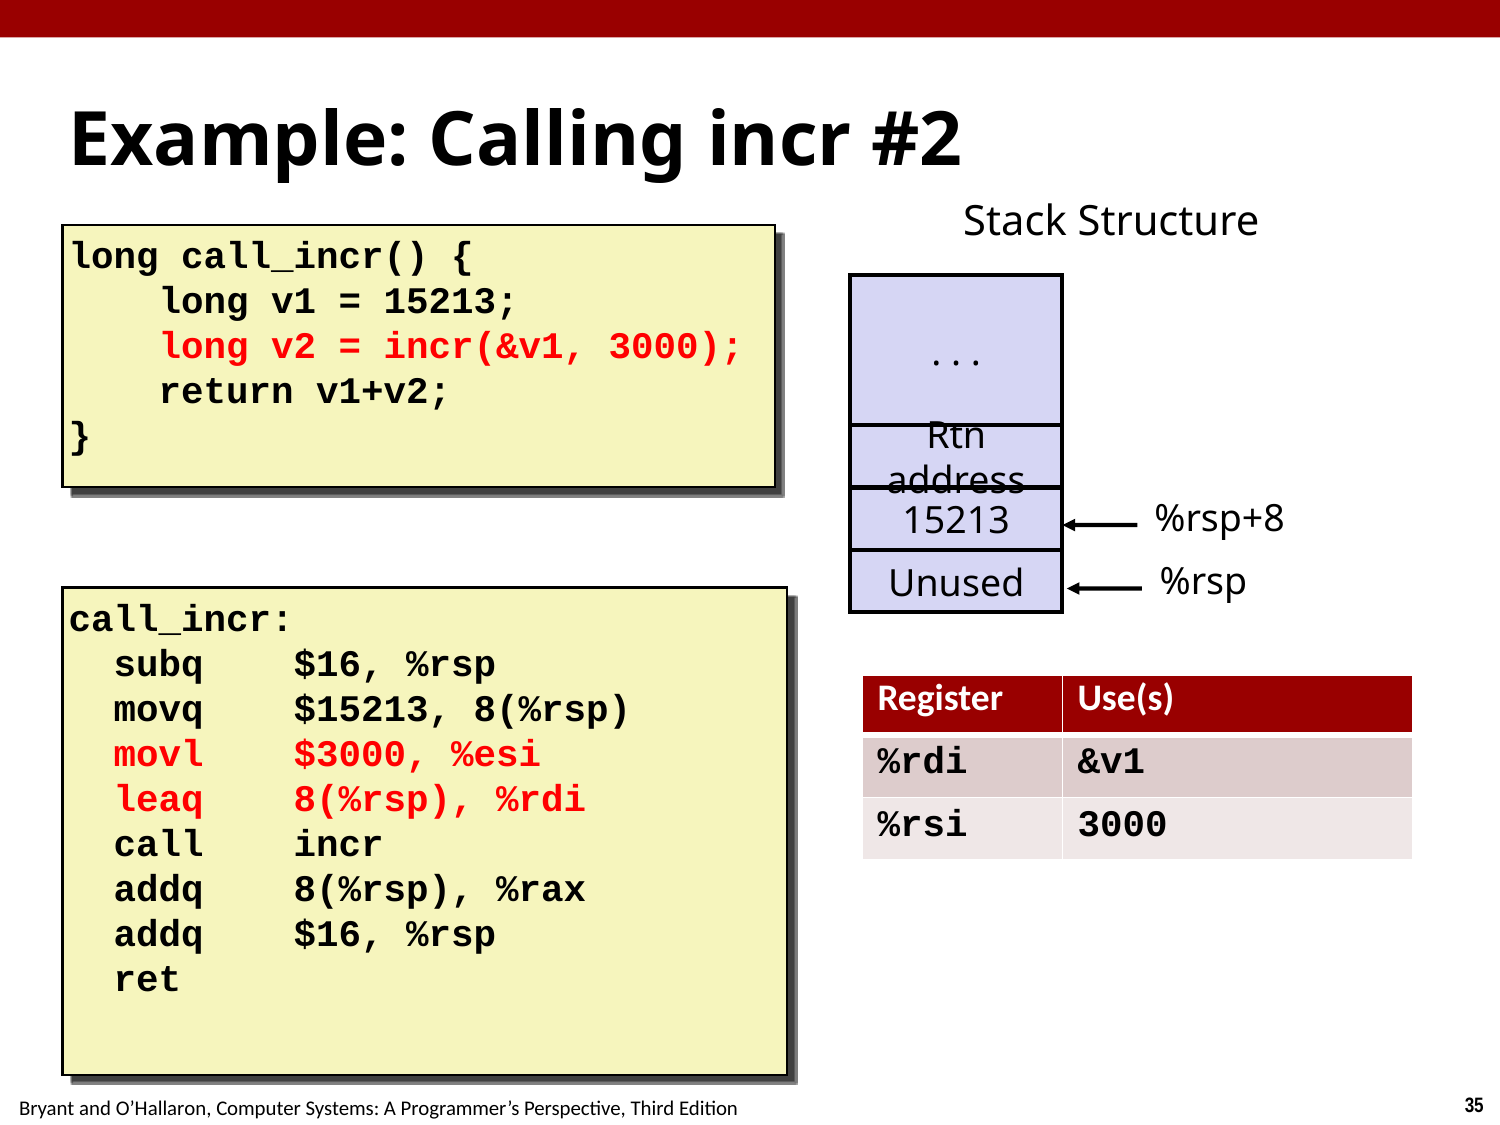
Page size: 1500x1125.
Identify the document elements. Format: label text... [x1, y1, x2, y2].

text_box Rtn address [849, 424, 1063, 488]
table_cell %rsi [863, 798, 1062, 859]
title Example: Calling incr #2 [62, 41, 1438, 230]
text_box [0, 0, 1500, 38]
text_box long call_incr() { long v1 = 15213; long v2 = incr(&v1, 3000); return v1+v2; } [62, 224, 775, 488]
text_box [1062, 518, 1138, 532]
table_cell %rdi [863, 738, 1062, 797]
table_cell &v1 [1063, 738, 1412, 797]
text_box %rsp+8 [1148, 487, 1292, 545]
text_box 15213 [849, 488, 1063, 549]
text_box %rsp [1153, 550, 1254, 609]
text_box call_incr: subq $16, %rsp movq $15213, 8(%rsp) movl $3000, %esi leaq 8(%rsp), %rdi call incr addq 8(%rsp), %rax addq $16, %rsp ret [62, 587, 788, 1075]
table_header Use(s) [1063, 676, 1412, 732]
text_box Unused [849, 549, 1063, 613]
text_box [1066, 582, 1142, 595]
table_header Register [863, 676, 1062, 732]
text_box . . . [849, 274, 1063, 424]
table_cell 3000 [1063, 798, 1412, 859]
text_box Stack Structure [956, 187, 1266, 250]
